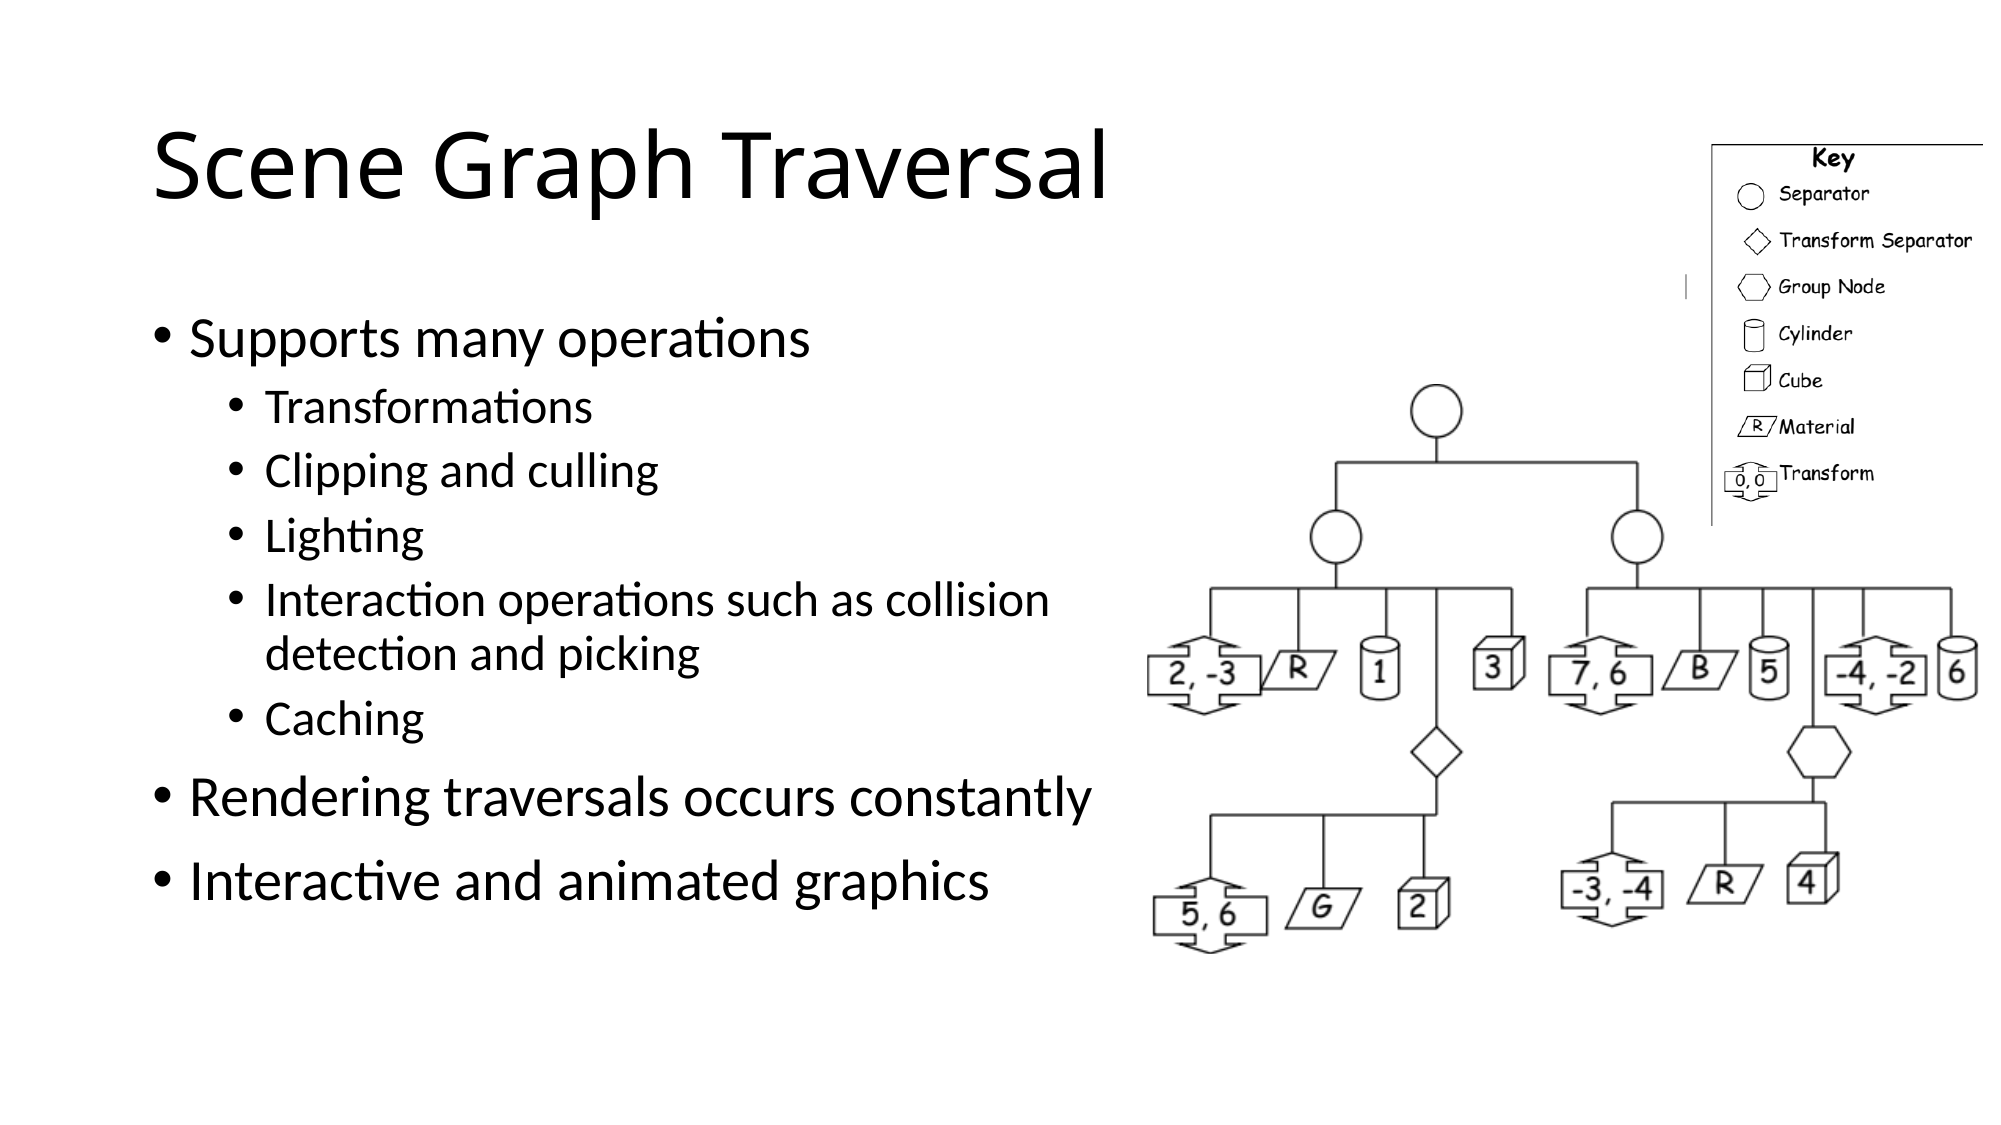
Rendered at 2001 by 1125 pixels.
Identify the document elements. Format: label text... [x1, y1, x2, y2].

title Scene Graph Traversal [137, 59, 1863, 278]
list Supports many operations Transformations Clipping and culling Lighting Interaction operations such as collision detection and picking Caching Rendering traversals occurs constantly Interactive and animated graphics [137, 299, 1148, 1014]
picture [1147, 134, 1983, 954]
